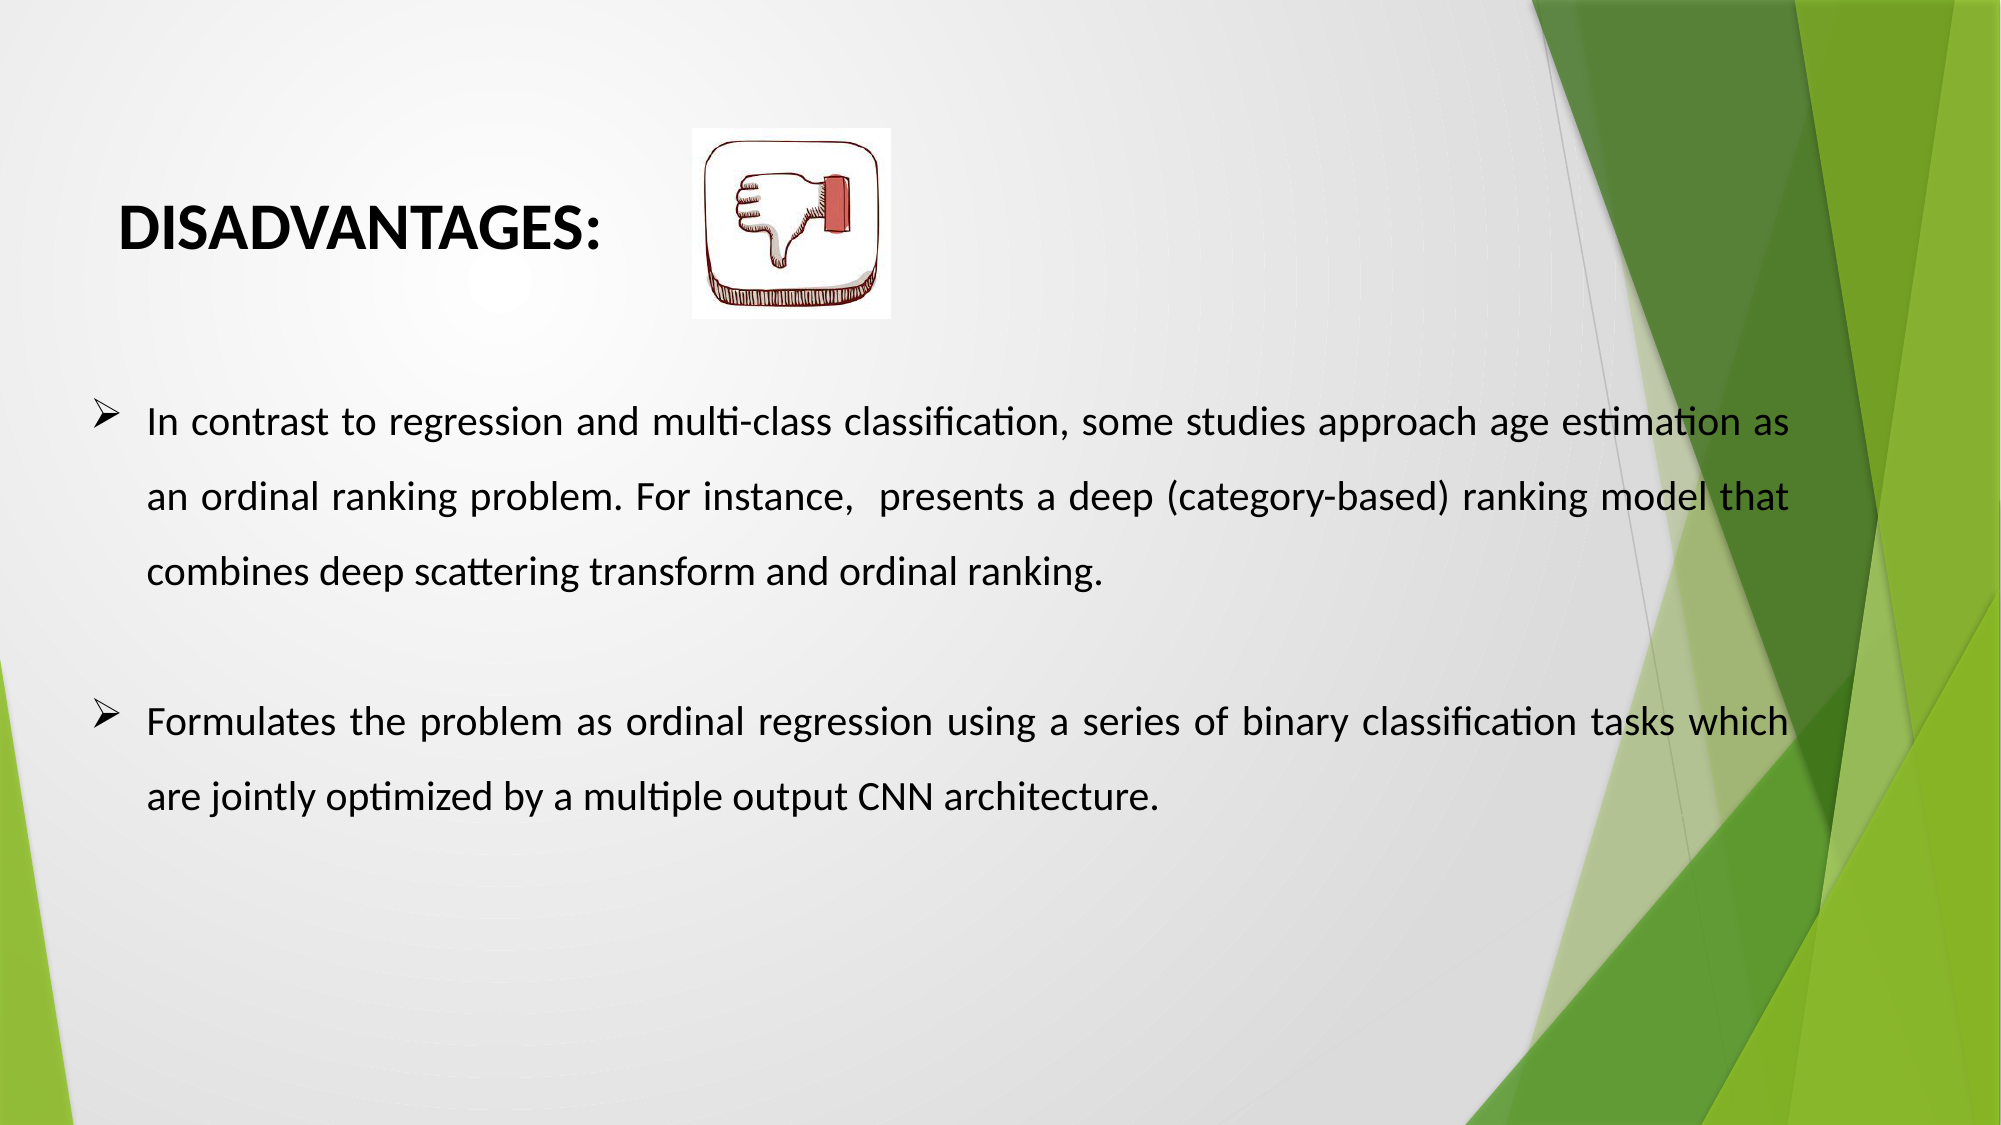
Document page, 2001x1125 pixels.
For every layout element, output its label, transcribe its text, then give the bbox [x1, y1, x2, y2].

text_box In contrast to regression and multi-class classification, some studies approach age estimation as an ordinal ranking problem. For instance, presents a deep (category-based) ranking model that combines deep scattering transform and ordinal ranking. Formulates the problem as ordinal regression using a series of binary classification tasks which are jointly optimized by a multiple output CNN architecture. [75, 361, 1806, 827]
text_box DISADVANTAGES: [91, 169, 1806, 336]
picture [692, 128, 892, 320]
